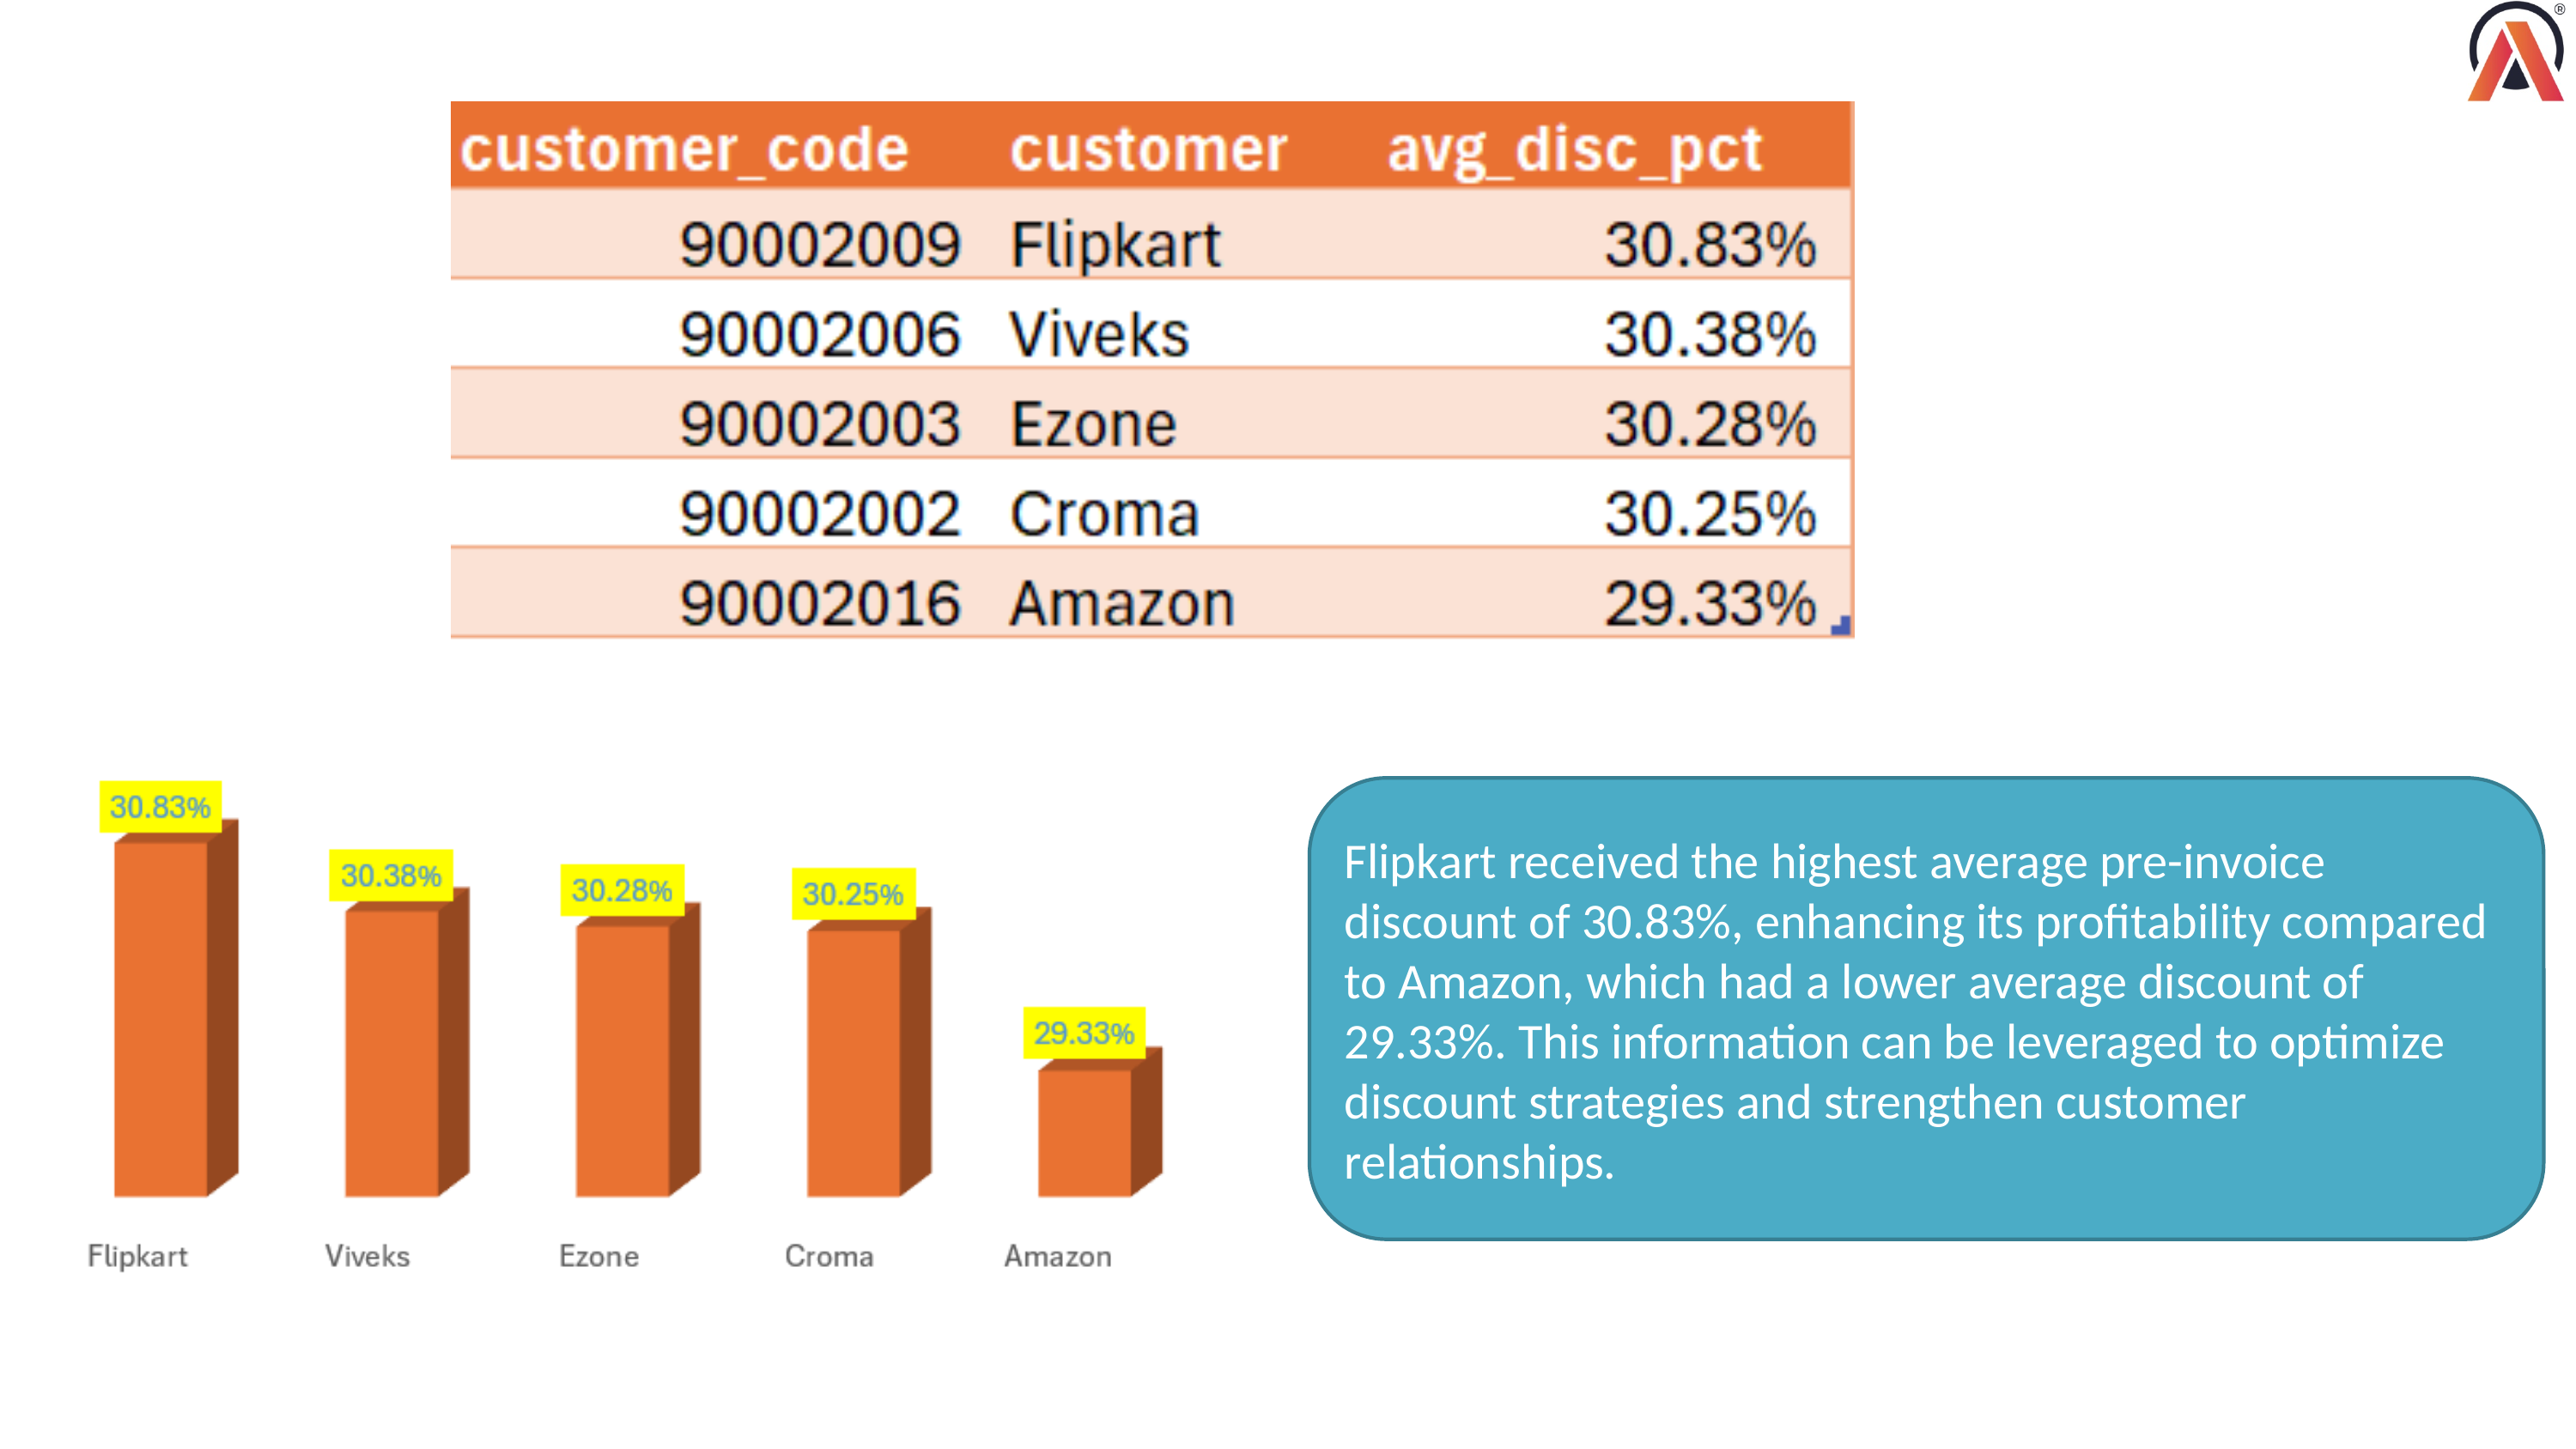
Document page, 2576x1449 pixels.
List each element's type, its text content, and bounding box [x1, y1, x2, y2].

text_box [2466, 0, 2568, 102]
text_box Flipkart received the highest average pre-invoice discount of 30.83%, enhancing its profitability compared to Amazon, which had a lower average discount of 29.33%. This information can be leveraged to optimize discount strategies and strengthen customer relationships. [1307, 776, 2546, 1241]
picture [9, 616, 1267, 1315]
text_box [450, 101, 1855, 649]
